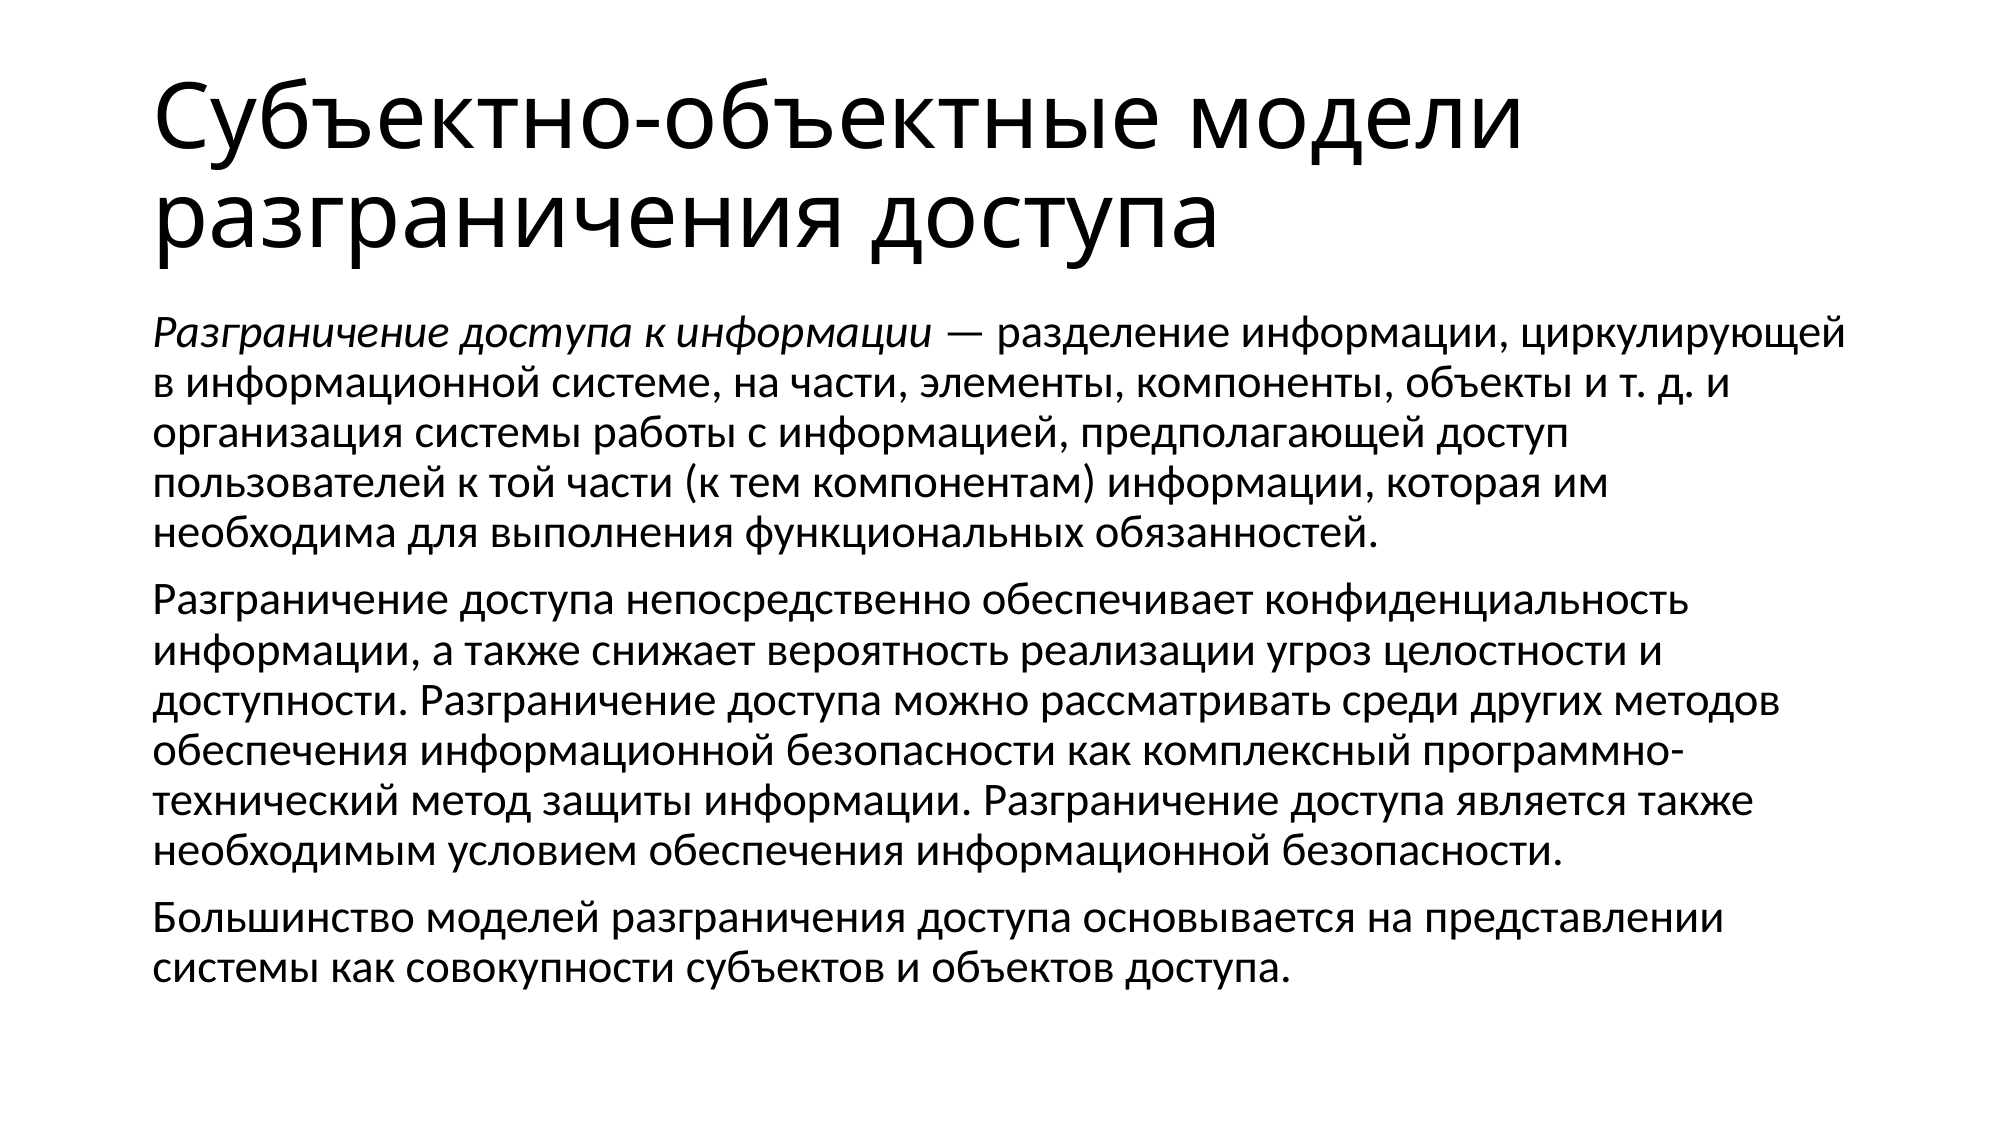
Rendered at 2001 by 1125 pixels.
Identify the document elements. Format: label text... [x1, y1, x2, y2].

list Разграничение доступа к информации — разделение информации, циркулирующей в информационной системе, на части, элементы, компоненты, объекты и т. д. и организация системы работы с информацией, предполагающей доступ пользователей к той части (к тем компонентам) информации, которая им необходима для выполнения функциональных обязанностей. Разграничение доступа непосредственно обеспечивает конфиденциальность информации, а также снижает вероятность реализации угроз целостности и доступности. Разграничение доступа можно рассматривать среди других методов обеспечения информационной безопасности как комплексный программно-технический метод защиты информации. Разграничение доступа является также необходимым условием обеспечения информационной безопасности. Большинство моделей разграничения доступа основывается на представлении системы как совокупности субъектов и объектов доступа. [137, 299, 1863, 1014]
title Субъектно-объектные модели разграничения доступа [137, 59, 1863, 278]
